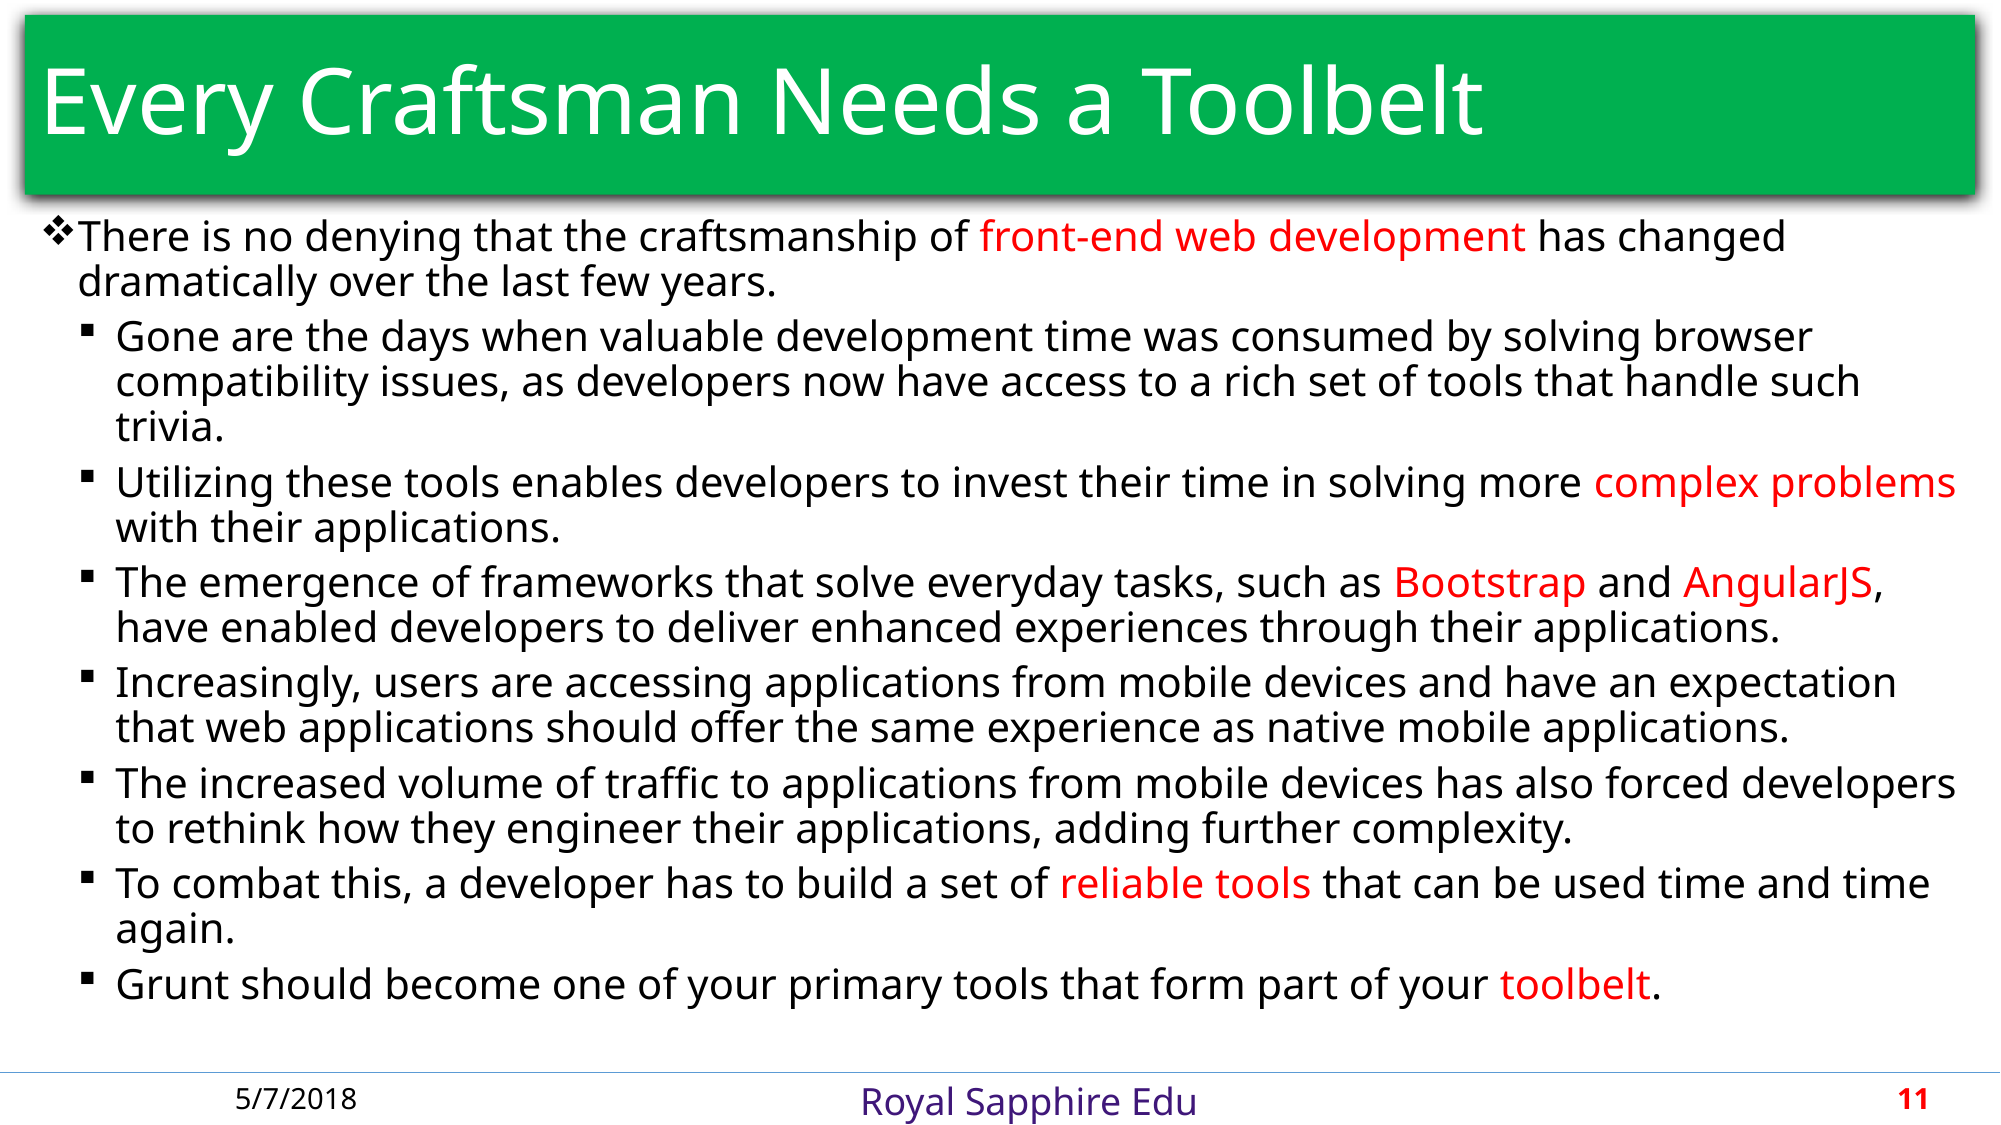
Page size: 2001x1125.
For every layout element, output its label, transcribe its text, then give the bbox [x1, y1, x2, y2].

title Every Craftsman Needs a Toolbelt [24, 14, 1975, 195]
list There is no denying that the craftsmanship of front-end web development has changed dramatically over the last few years. Gone are the days when valuable development time was consumed by solving browser compatibility issues, as developers now have access to a rich set of tools that handle such trivia. Utilizing these tools enables developers to invest their time in solving more complex problems with their applications. The emergence of frameworks that solve everyday tasks, such as Bootstrap and AngularJS, have enabled developers to deliver enhanced experiences through their applications. Increasingly, users are accessing applications from mobile devices and have an expectation that web applications should offer the same experience as native mobile applications. The increased volume of traffic to applications from mobile devices has also forced developers to rethink how they engineer their applications, adding further complexity. To combat this, a developer has to build a set of reliable tools that can be used time and time again. Grunt should become one of your primary tools that form part of your toolbelt. [24, 208, 1975, 1063]
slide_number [220, 1072, 671, 1115]
slide_number 11 [1495, 1072, 1946, 1115]
